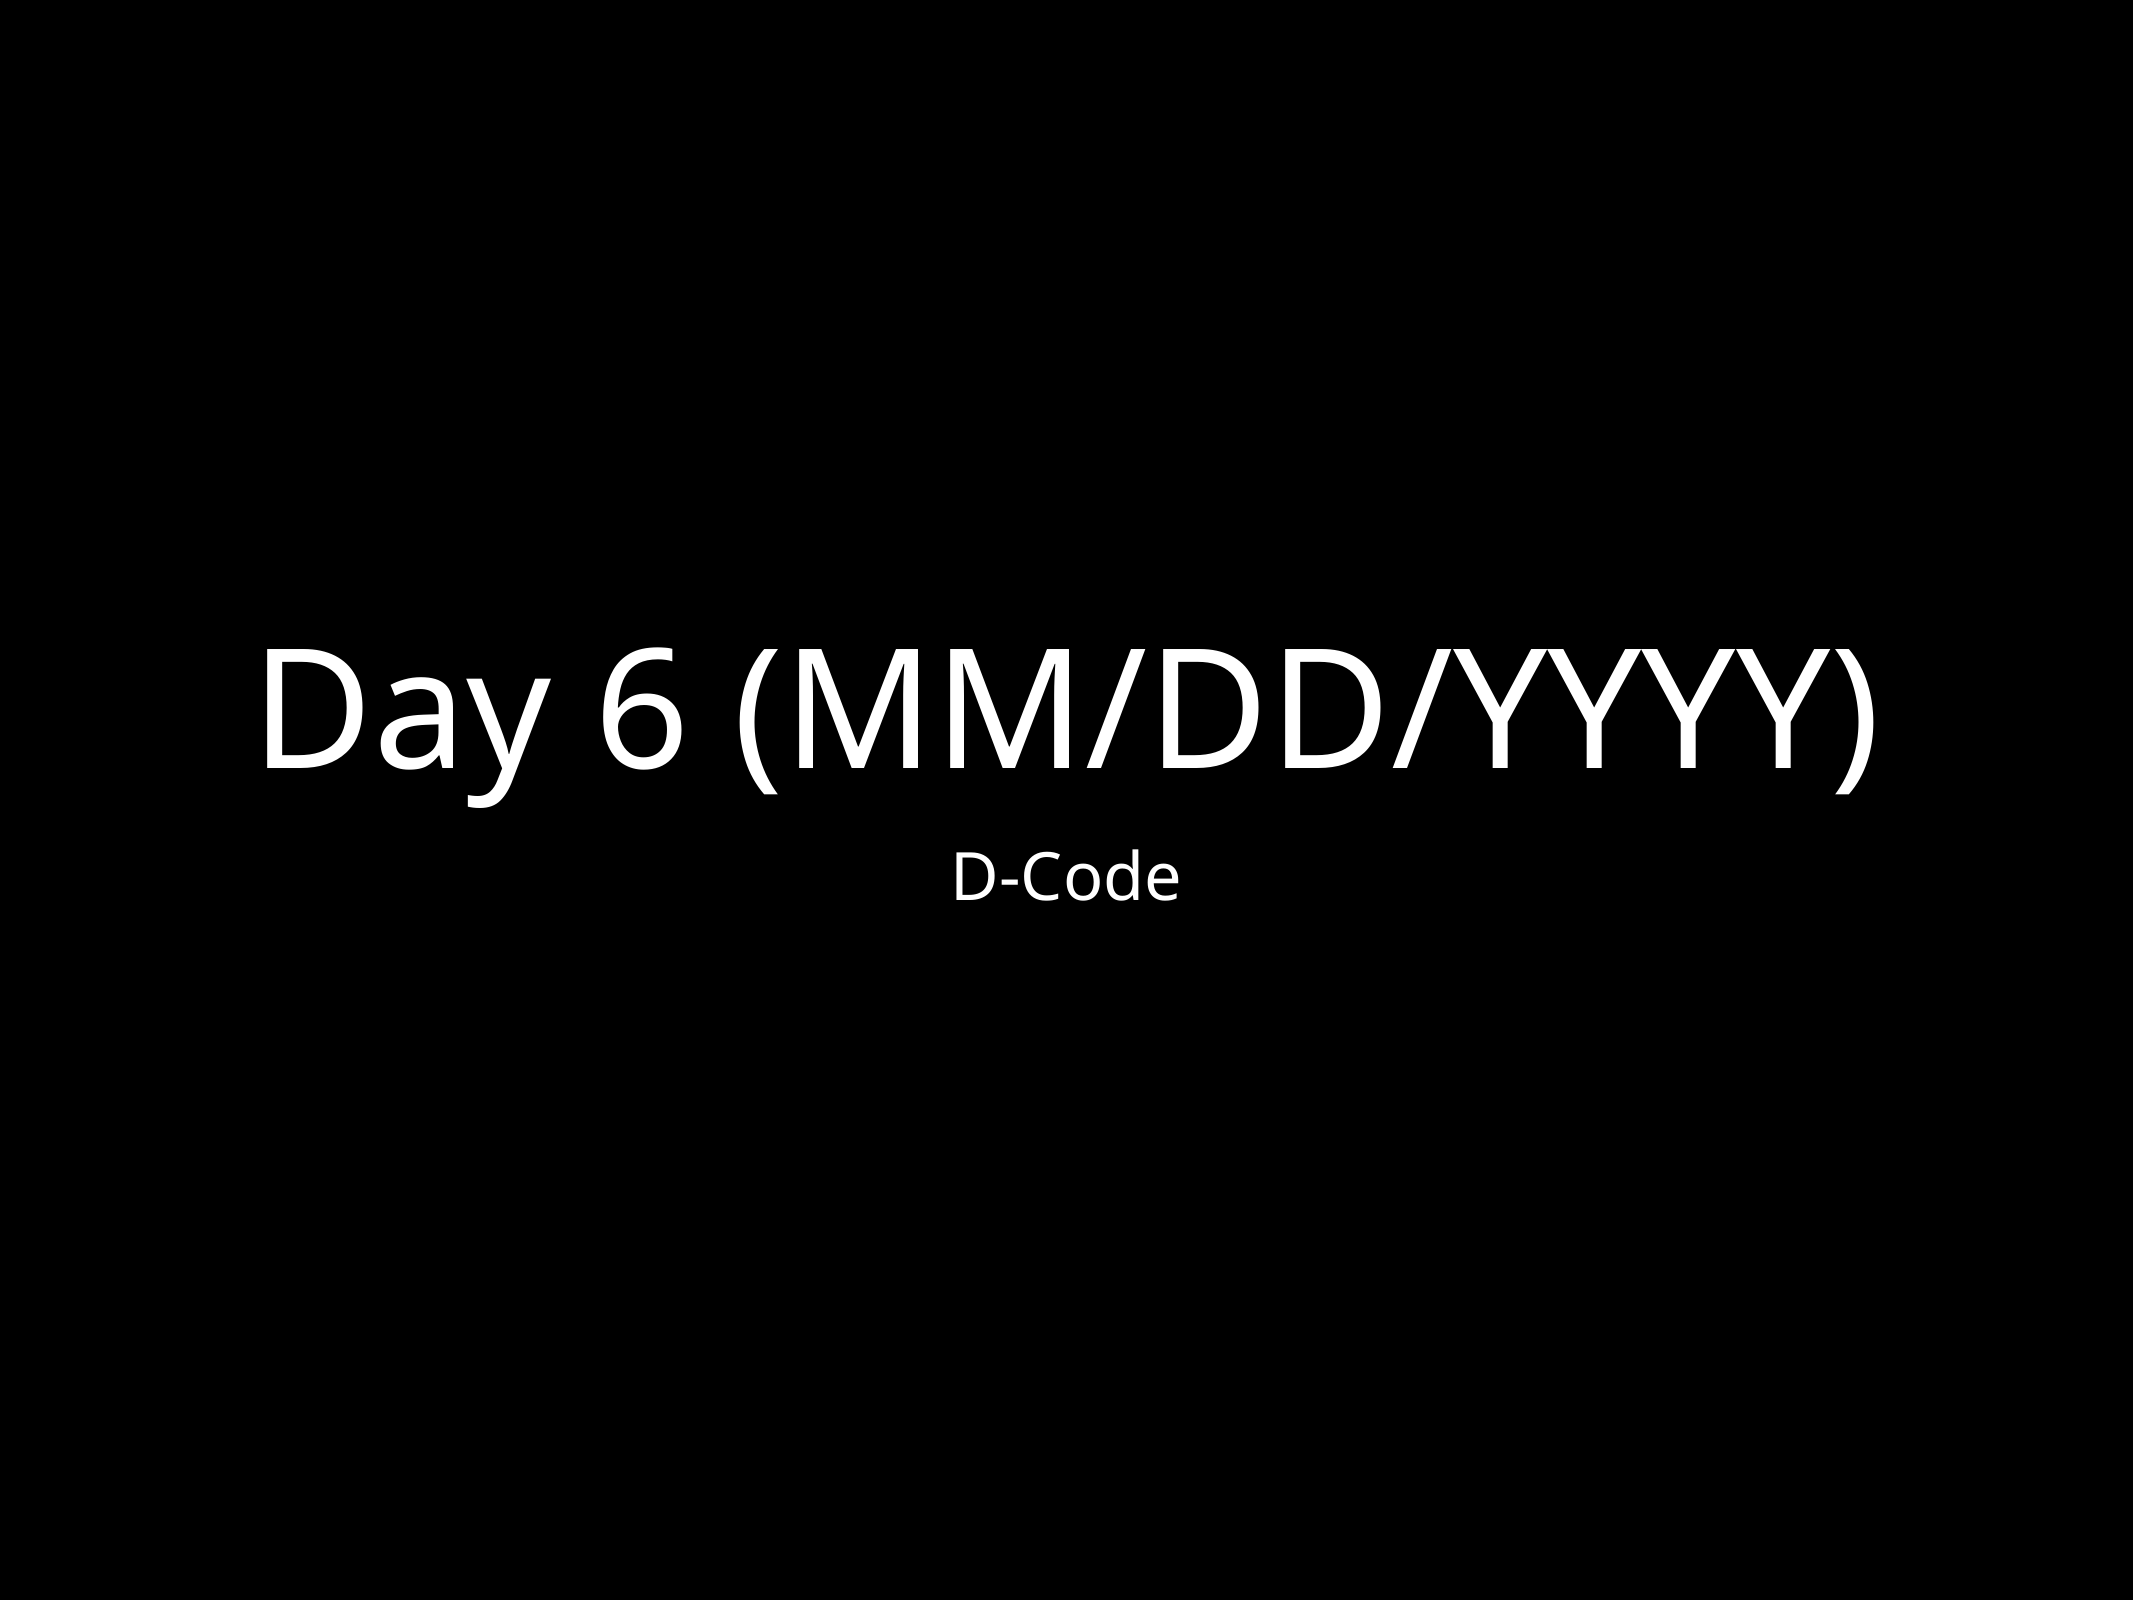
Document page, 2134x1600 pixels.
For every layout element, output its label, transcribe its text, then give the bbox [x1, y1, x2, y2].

subtitle D-Code [207, 824, 1926, 1011]
title Day 6 (MM/DD/YYYY) [207, 268, 1926, 811]
